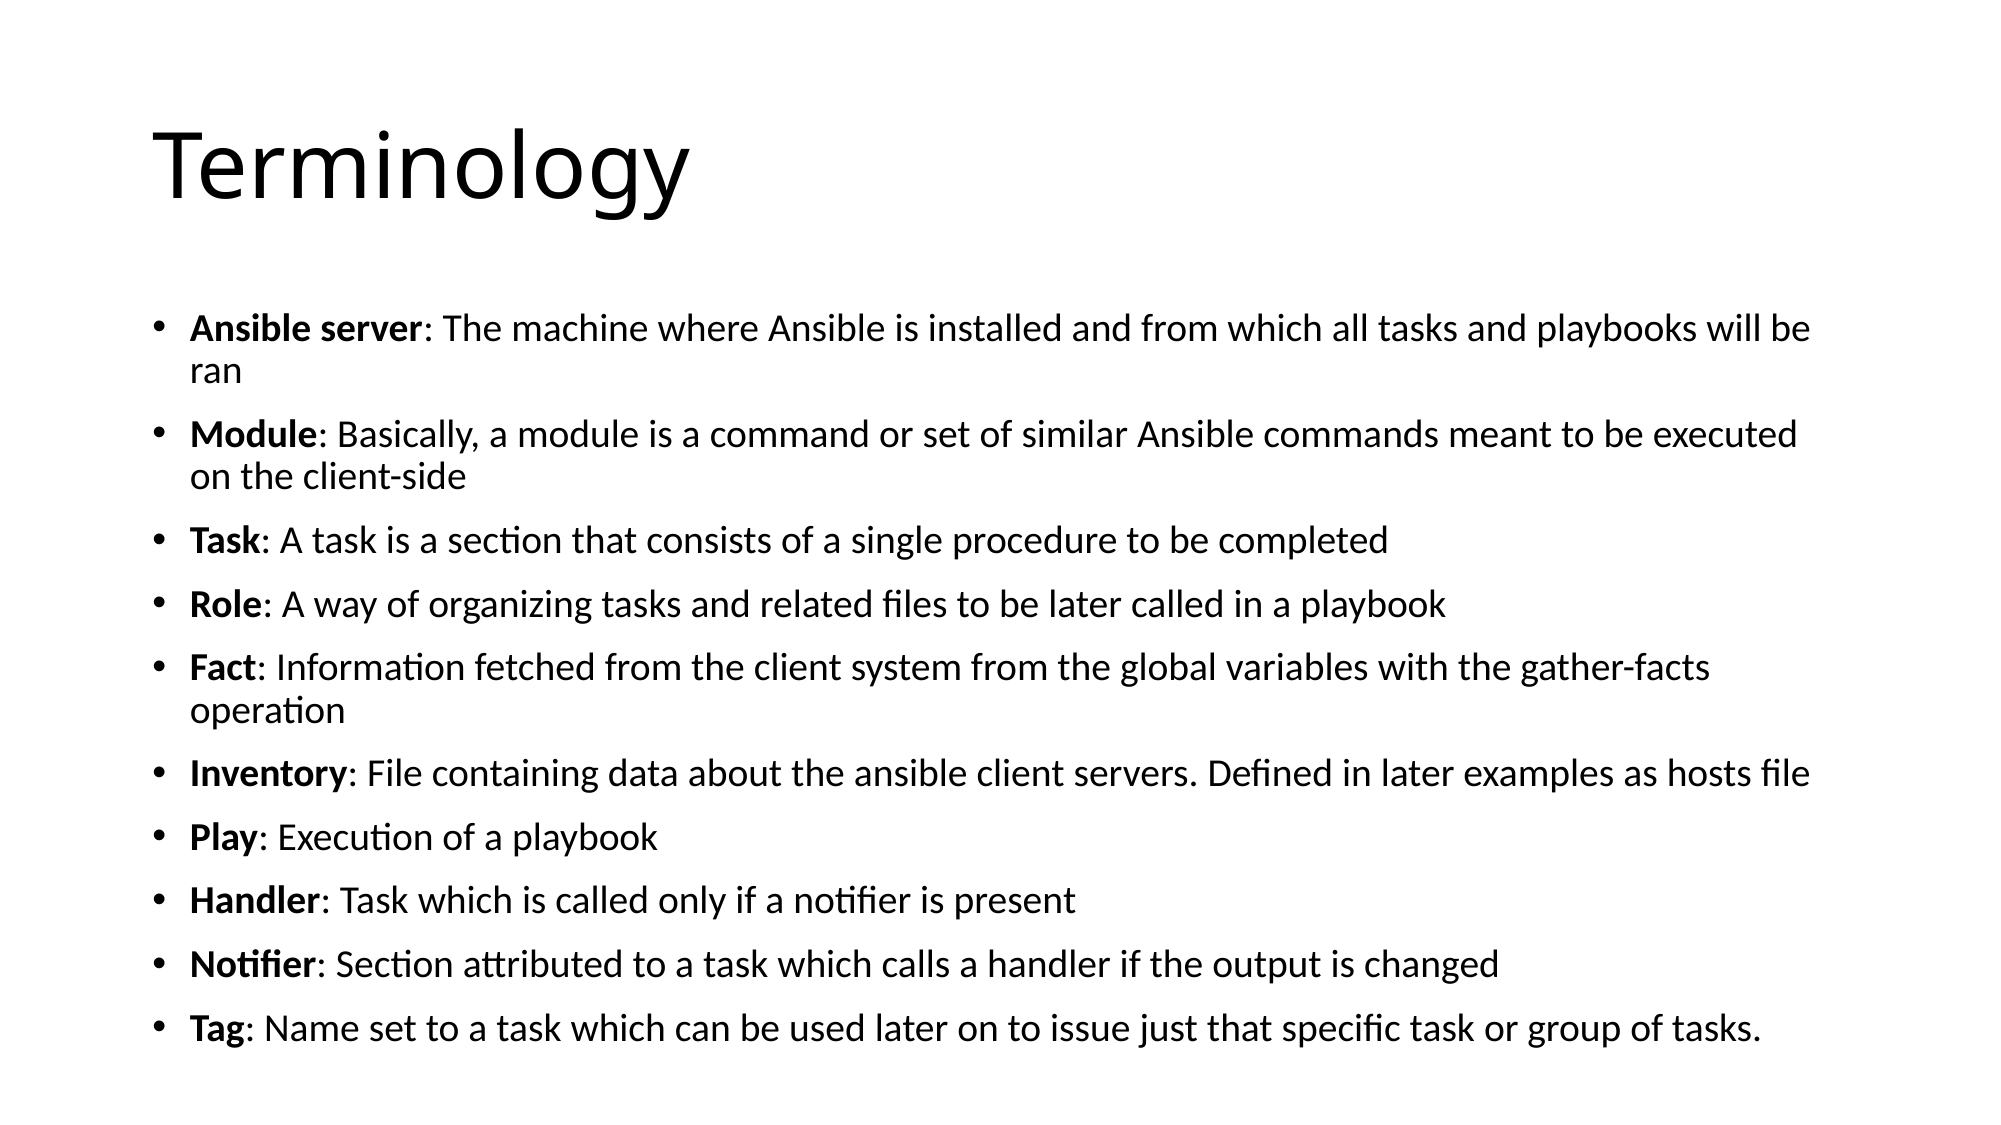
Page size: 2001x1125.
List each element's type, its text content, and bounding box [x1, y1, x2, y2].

list Ansible server: The machine where Ansible is installed and from which all tasks and playbooks will be ran Module: Basically, a module is a command or set of similar Ansible commands meant to be executed on the client-side Task: A task is a section that consists of a single procedure to be completed Role: A way of organizing tasks and related files to be later called in a playbook Fact: Information fetched from the client system from the global variables with the gather-facts operation Inventory: File containing data about the ansible client servers. Defined in later examples as hosts file Play: Execution of a playbook Handler: Task which is called only if a notifier is present Notifier: Section attributed to a task which calls a handler if the output is changed Tag: Name set to a task which can be used later on to issue just that specific task or group of tasks. [137, 299, 1863, 1014]
title Terminology [137, 59, 1863, 278]
